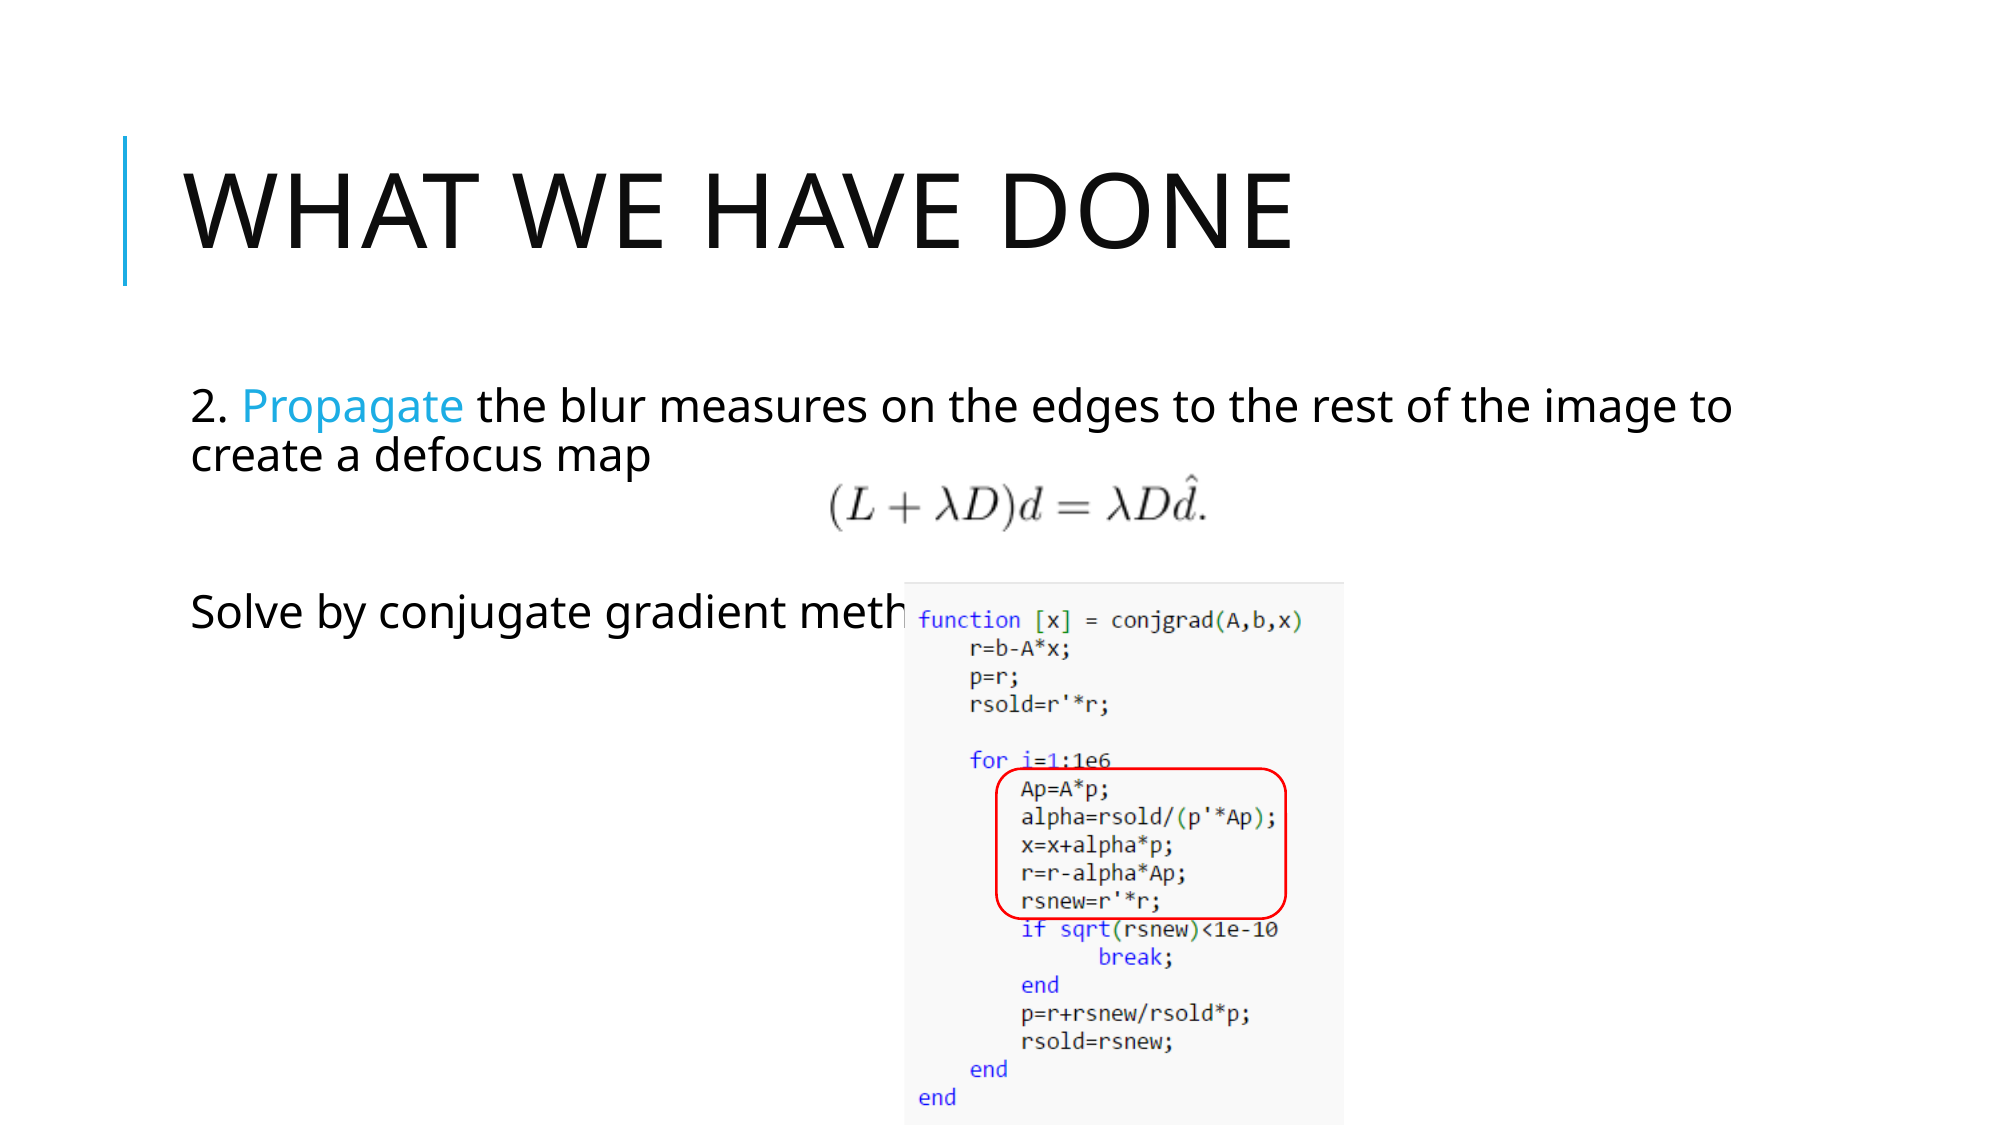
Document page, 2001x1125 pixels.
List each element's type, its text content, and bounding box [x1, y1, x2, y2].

title What we have done [168, 96, 1763, 342]
list 2. Propagate the blur measures on the edges to the rest of the image to create a defocus map Solve by conjugate gradient method: [168, 375, 1763, 1035]
picture [805, 466, 1235, 551]
picture [904, 581, 1345, 1125]
